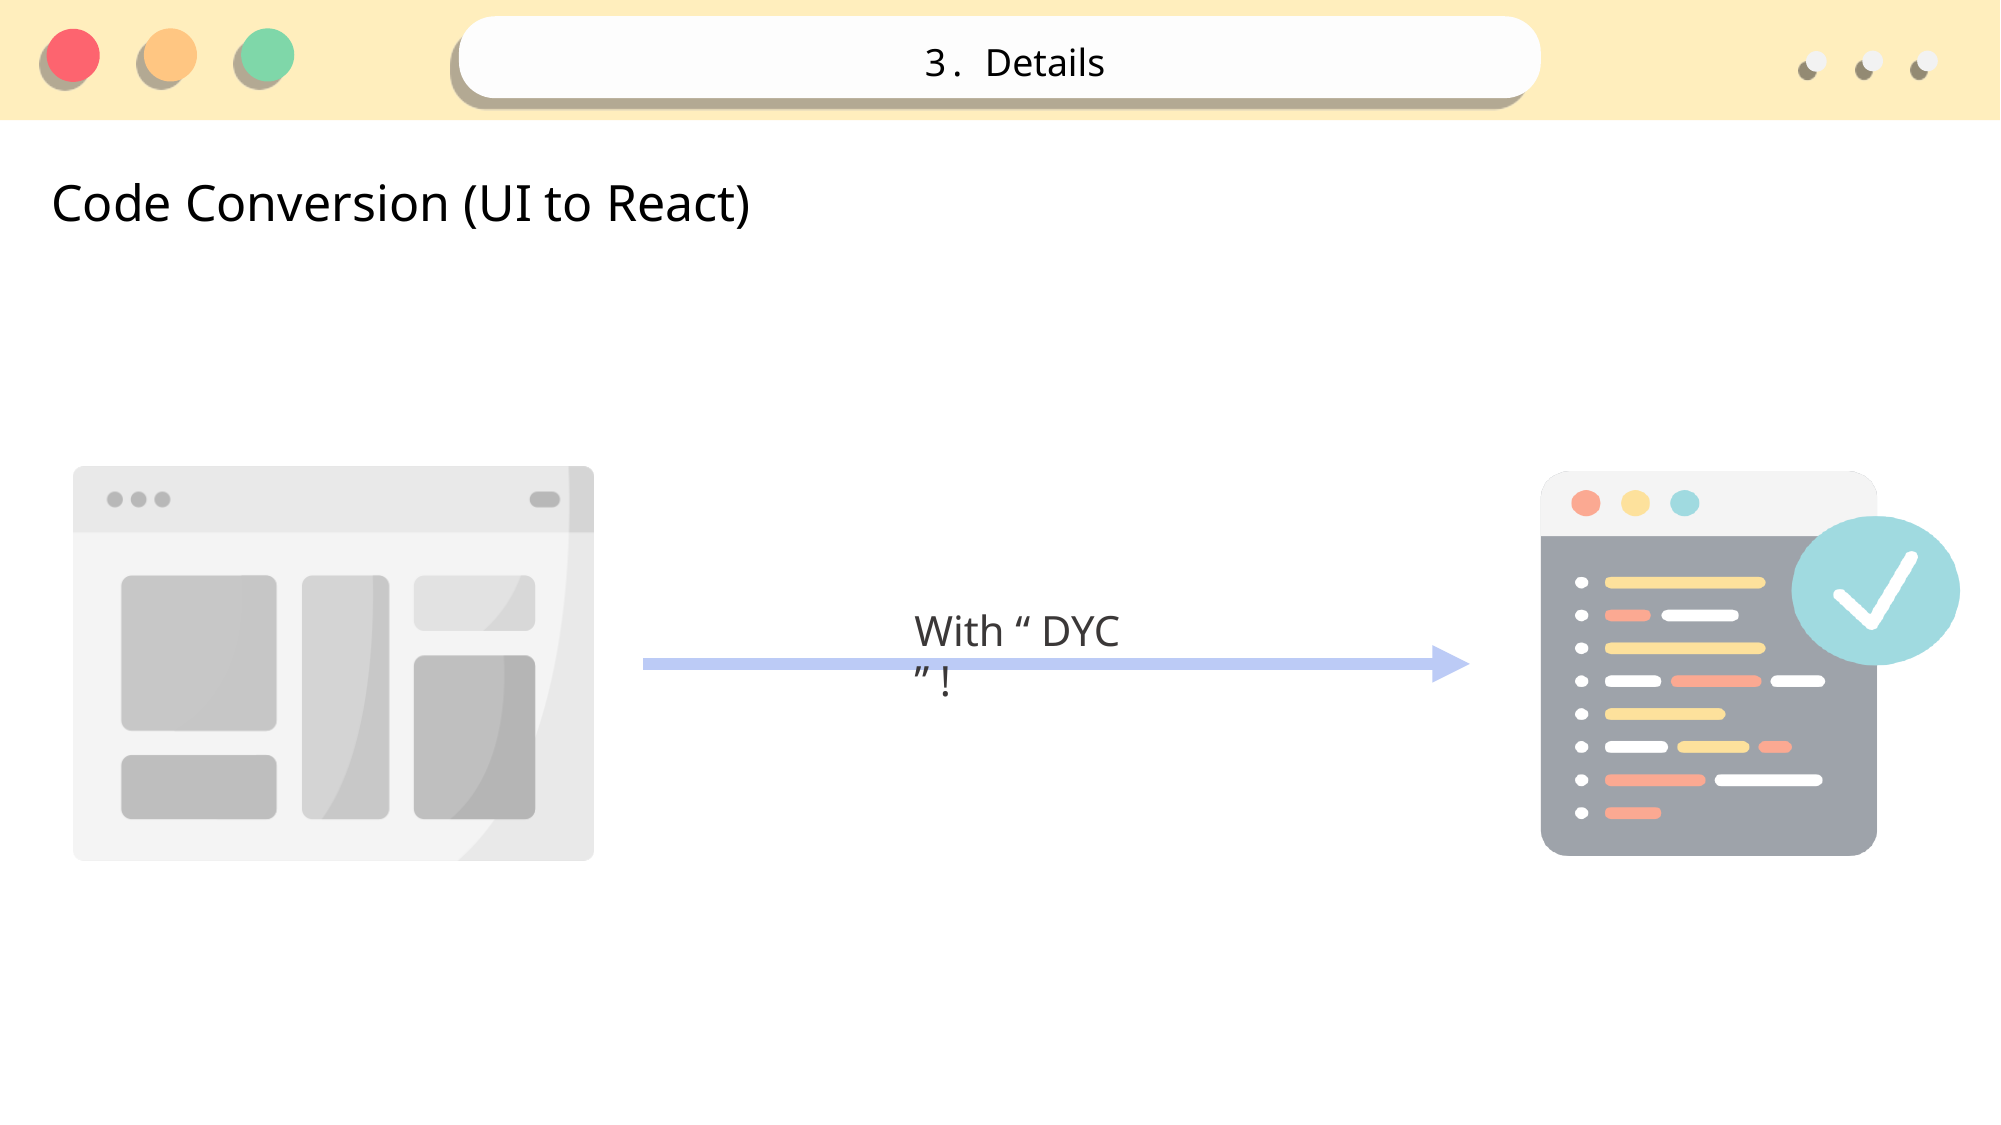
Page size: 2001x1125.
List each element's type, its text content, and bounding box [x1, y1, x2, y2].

text_box [1916, 49, 1939, 73]
text_box [0, 0, 2000, 121]
text_box 3. Details [909, 31, 1134, 91]
text_box With “ DYC ” ! [899, 664, 1174, 712]
text_box With “ DYC ” ! [899, 596, 1174, 663]
text_box [1861, 49, 1885, 73]
text_box [1804, 49, 1828, 73]
text_box [45, 27, 101, 83]
text_box [142, 27, 199, 83]
text_box Code Conversion (UI to React) [36, 164, 1037, 240]
text_box [240, 27, 296, 83]
text_box [457, 15, 1542, 100]
picture [1533, 471, 1967, 856]
picture [73, 403, 594, 924]
